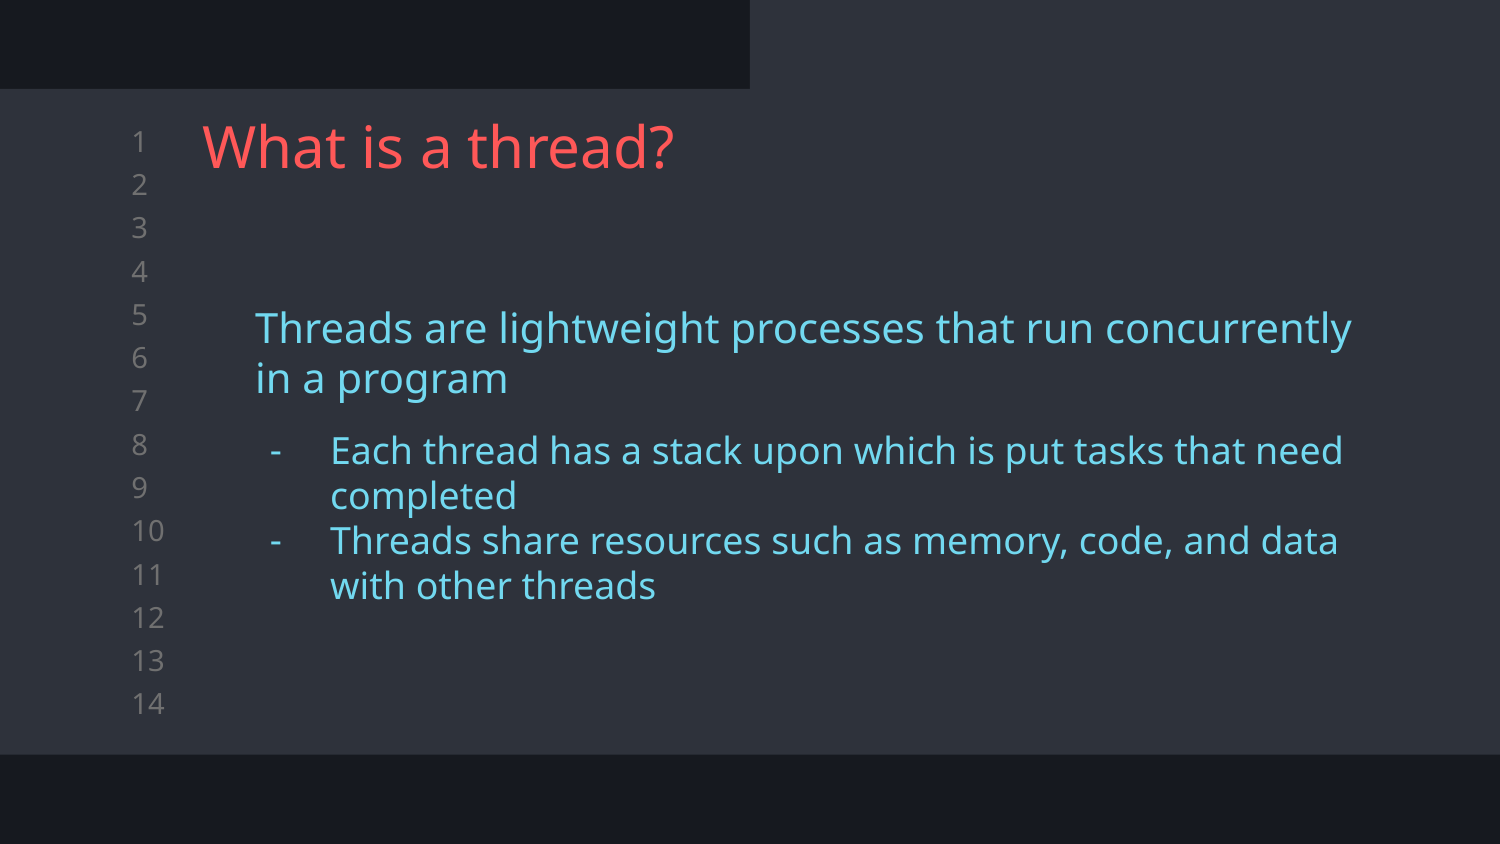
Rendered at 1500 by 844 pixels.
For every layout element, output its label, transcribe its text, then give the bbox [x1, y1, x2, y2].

list Threads are lightweight processes that run concurrently in a program Each thread has a stack upon which is put tasks that need completed Threads share resources such as memory, code, and data with other threads [240, 174, 1384, 735]
title What is a thread? [187, 95, 1384, 185]
